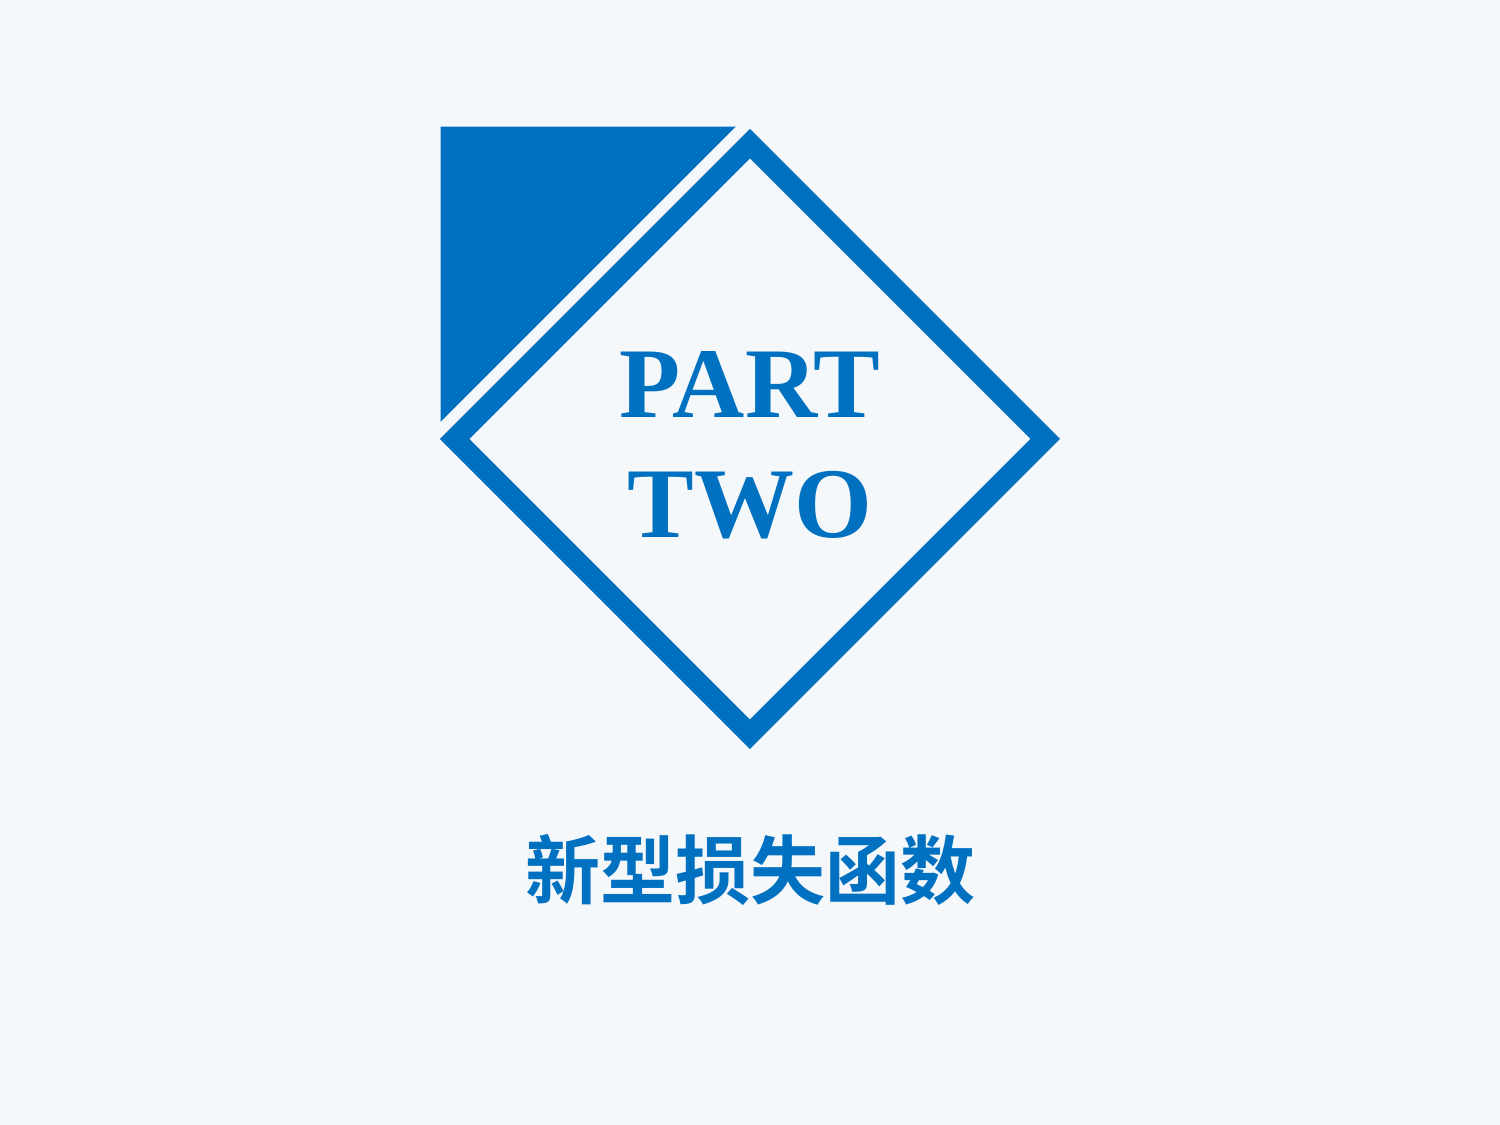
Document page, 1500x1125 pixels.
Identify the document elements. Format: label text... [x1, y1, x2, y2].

text_box [582, 142, 918, 310]
text_box [579, 565, 921, 736]
text_box 新型损失函数 [303, 816, 1197, 922]
text_box PART TWO [440, 310, 1060, 565]
text_box [439, 125, 739, 425]
